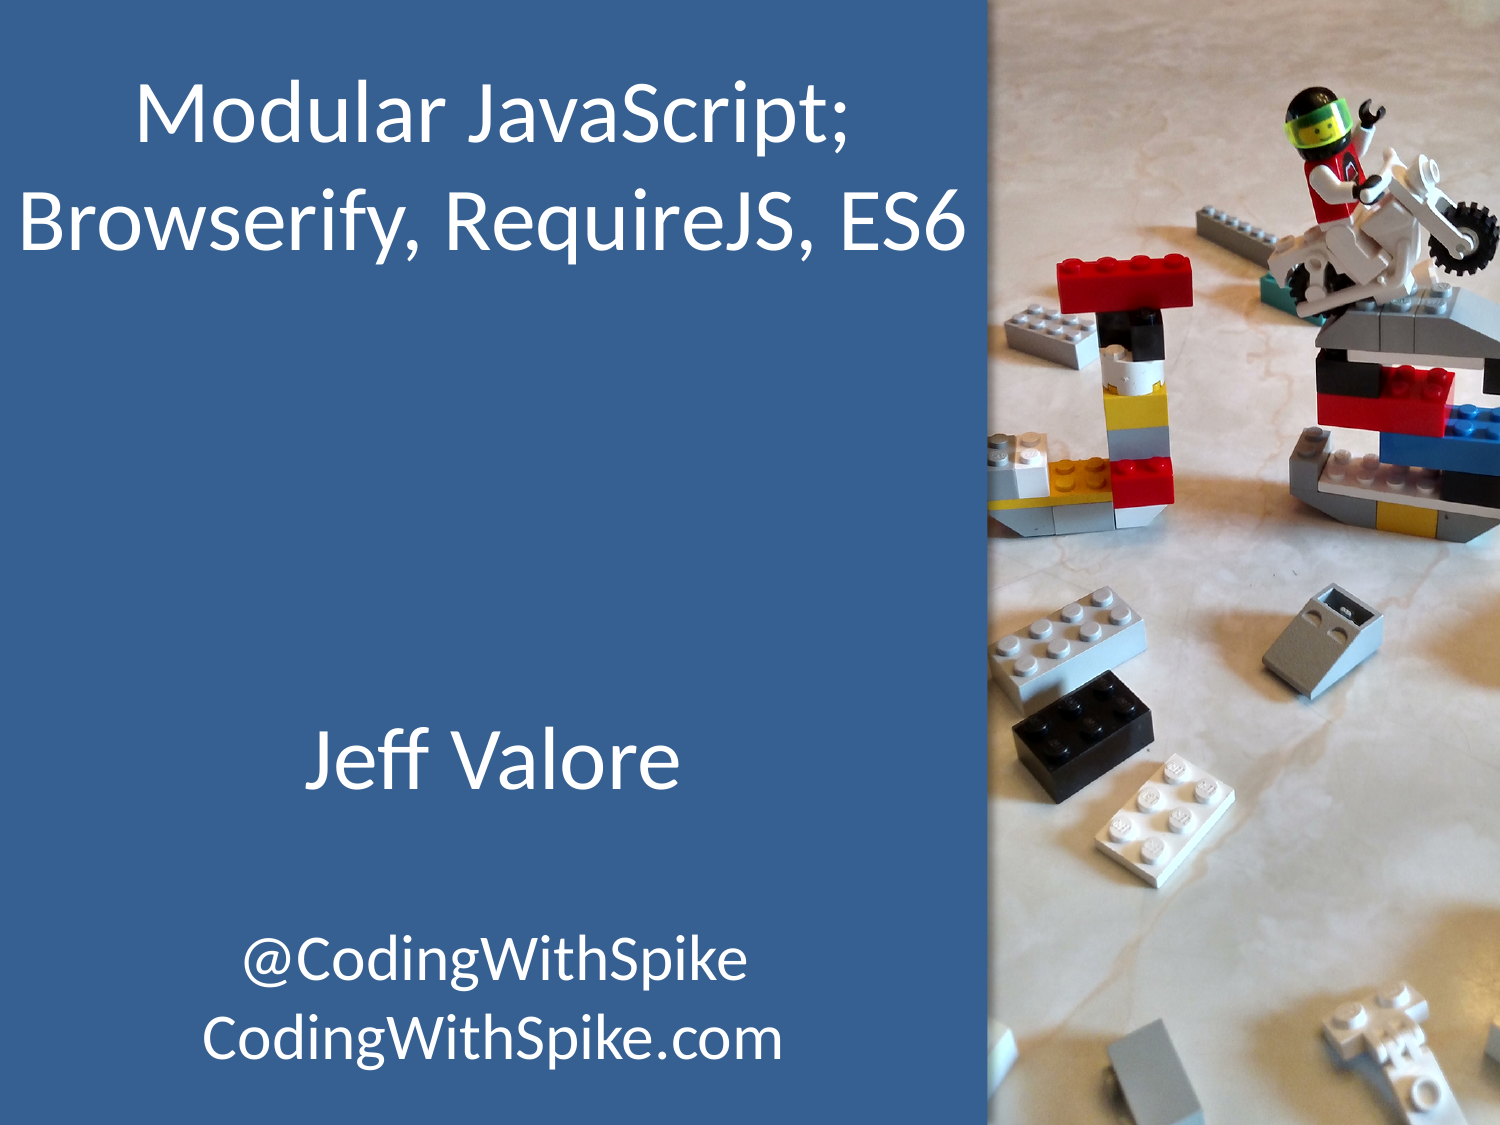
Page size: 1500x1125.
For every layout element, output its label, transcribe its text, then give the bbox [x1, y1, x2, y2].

title Modular JavaScript; Browserify, RequireJS, ES6 Jeff Valore @CodingWithSpike CodingWithSpike.com [0, 0, 897, 1125]
picture [899, 0, 1500, 1125]
